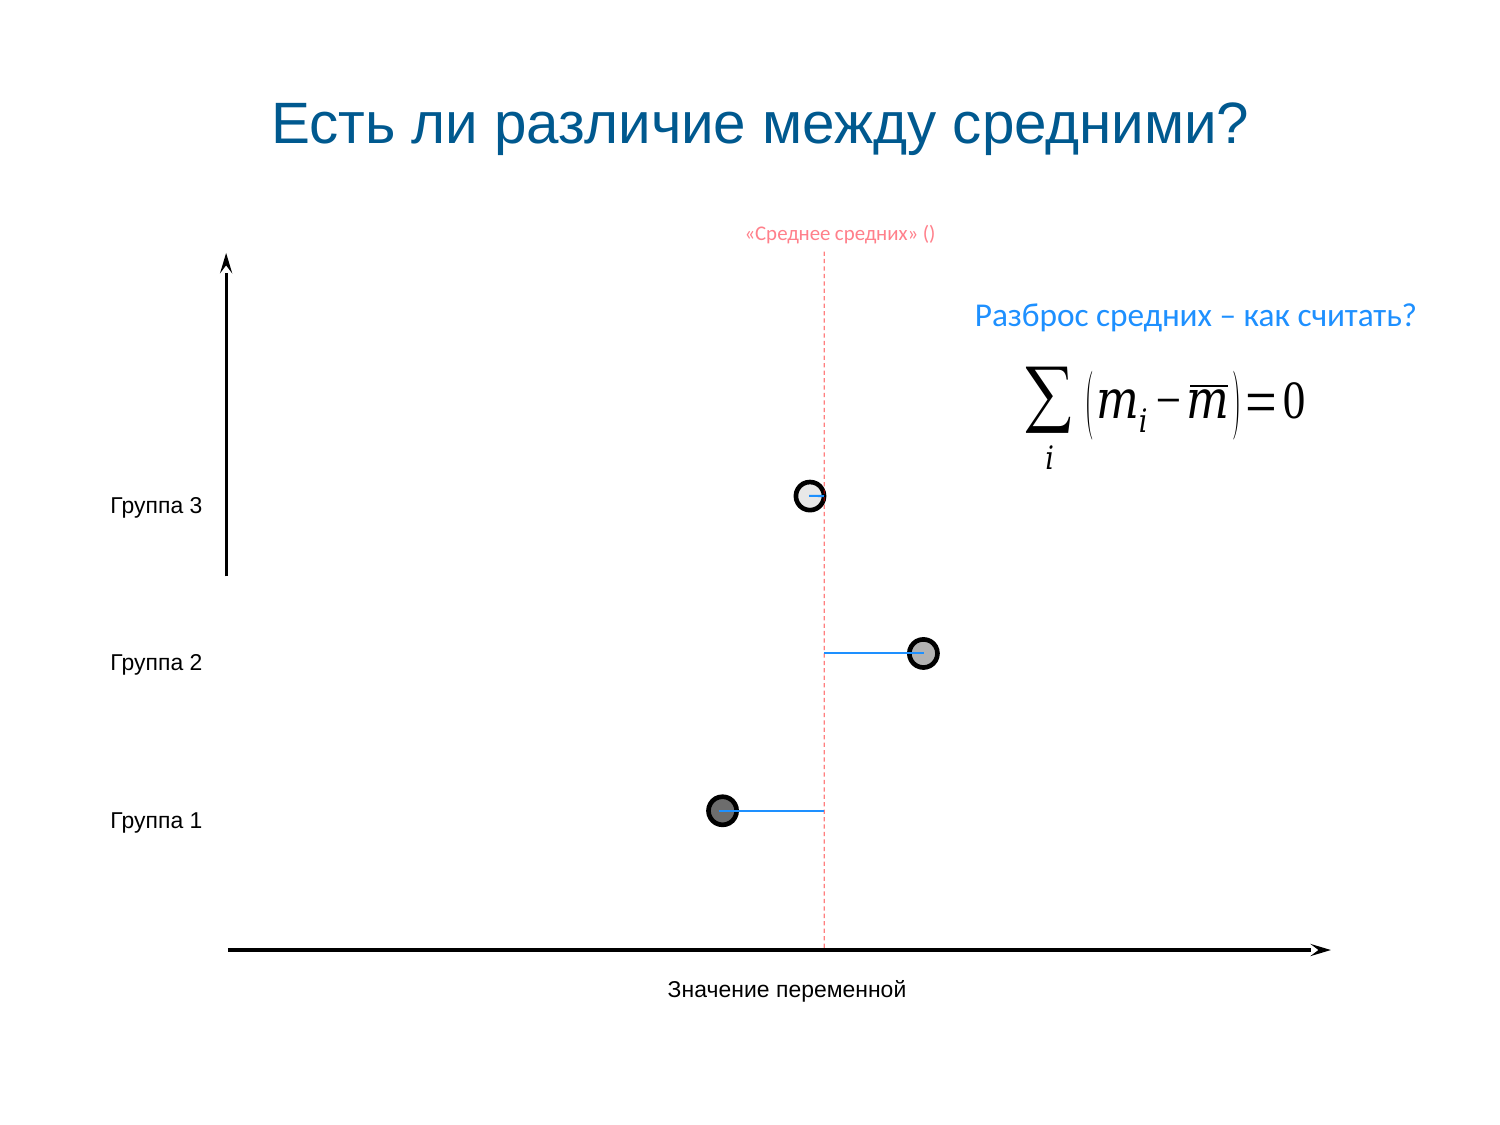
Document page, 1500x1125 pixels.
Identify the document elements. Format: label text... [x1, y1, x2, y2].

text_box [219, 252, 233, 577]
text_box Группа 1 [98, 810, 215, 832]
text_box Значение переменной [667, 979, 907, 1002]
text_box Есть ли различие между средними? [256, 77, 1265, 163]
text_box [708, 796, 737, 825]
text_box [795, 482, 824, 511]
text_box Группа 2 [98, 653, 215, 675]
text_box [909, 639, 938, 668]
text_box [825, 943, 1331, 957]
text_box Группа 3 [98, 496, 215, 518]
text_box Разброс средних – как считать? [960, 285, 1433, 341]
